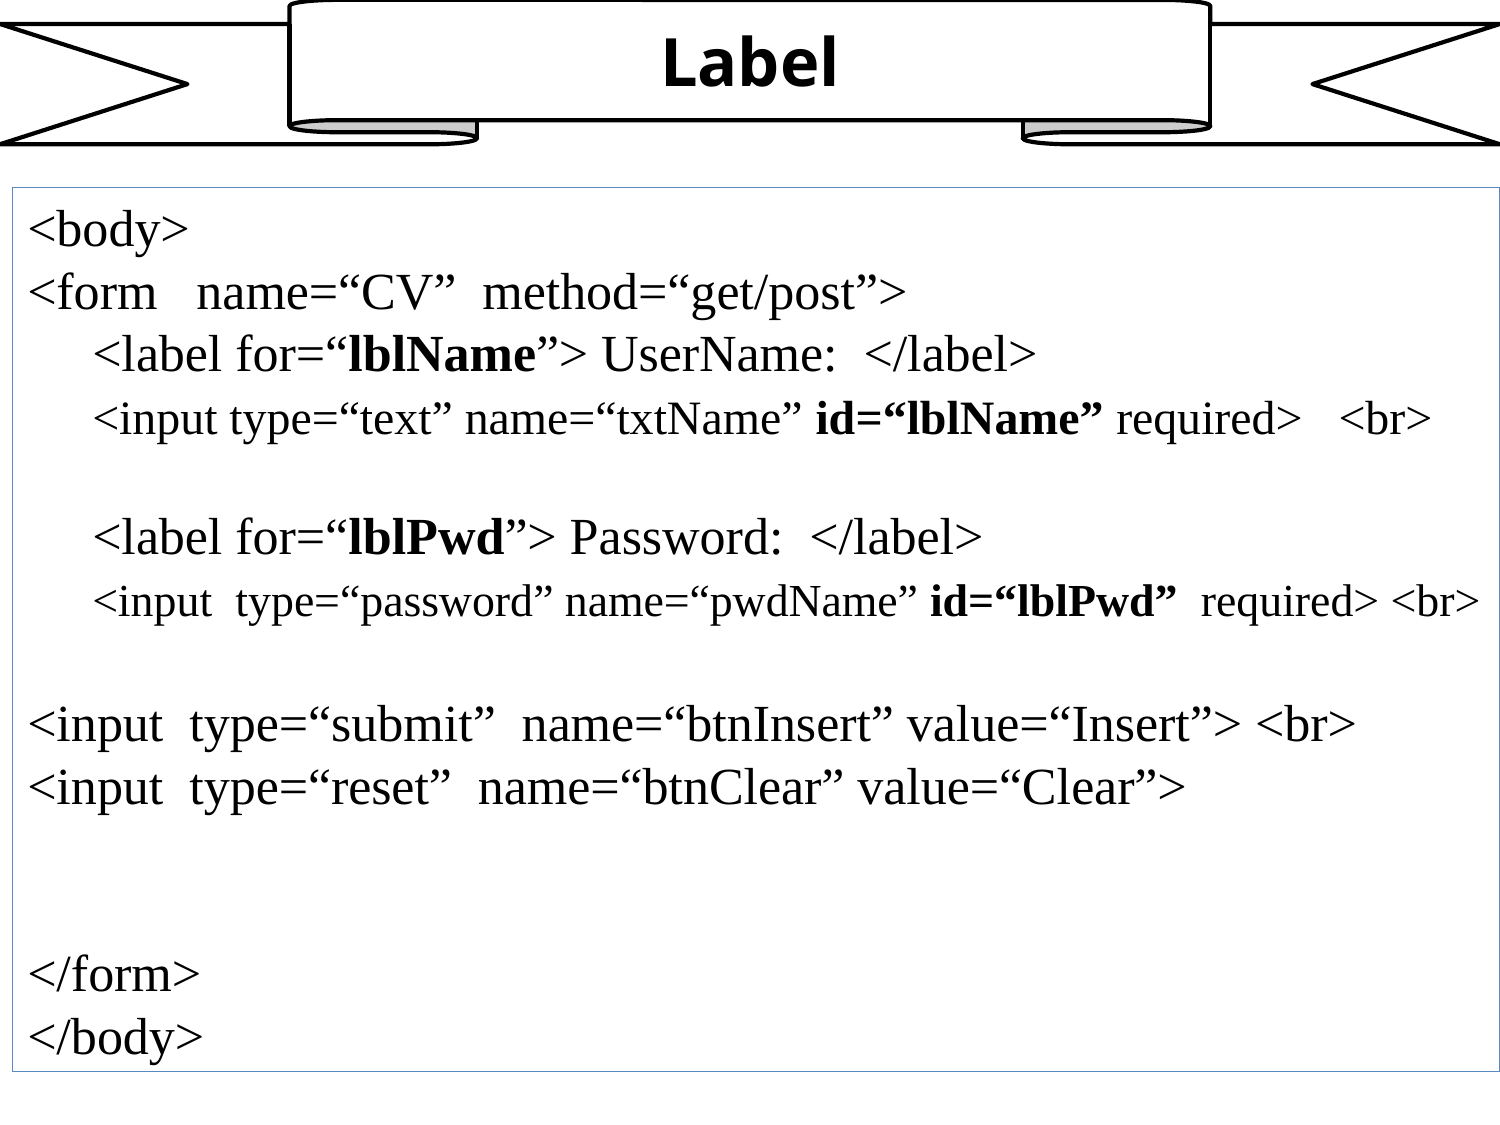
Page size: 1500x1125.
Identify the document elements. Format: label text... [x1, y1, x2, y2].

text_box <body> <form name=“CV” method=“get/post”> <label for=“lblName”> UserName: </label> <input type=“text” name=“txtName” id=“lblName” required> <br> <label for=“lblPwd”> Password: </label> <input type=“password” name=“pwdName” id=“lblPwd” required> <br> <input type=“submit” name=“btnInsert” value=“Insert”> <br> <input type=“reset” name=“btnClear” value=“Clear”> </form> </body> [12, 187, 1500, 1072]
text_box Label [0, 0, 1500, 147]
